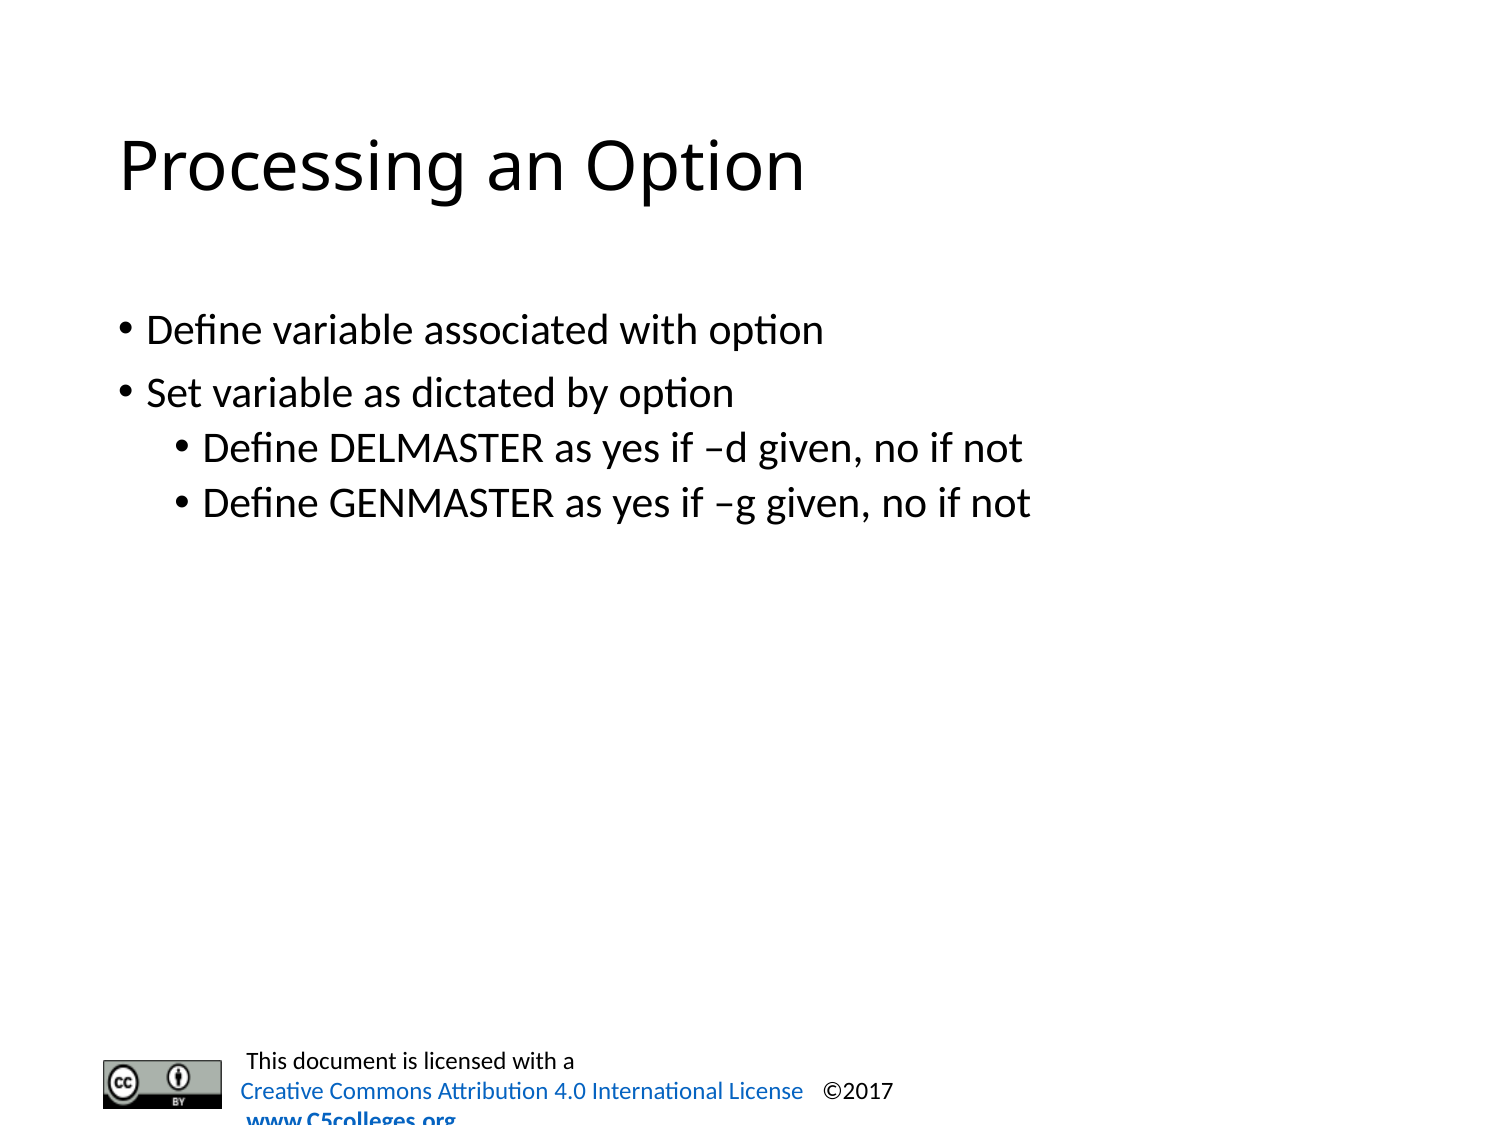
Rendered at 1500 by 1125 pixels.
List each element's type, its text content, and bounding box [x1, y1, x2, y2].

list Define variable associated with option Set variable as dictated by option Define DELMASTER as yes if –d given, no if not Define GENMASTER as yes if –g given, no if not [103, 299, 1397, 1014]
title Processing an Option [103, 59, 1397, 278]
picture [103, 1060, 222, 1109]
